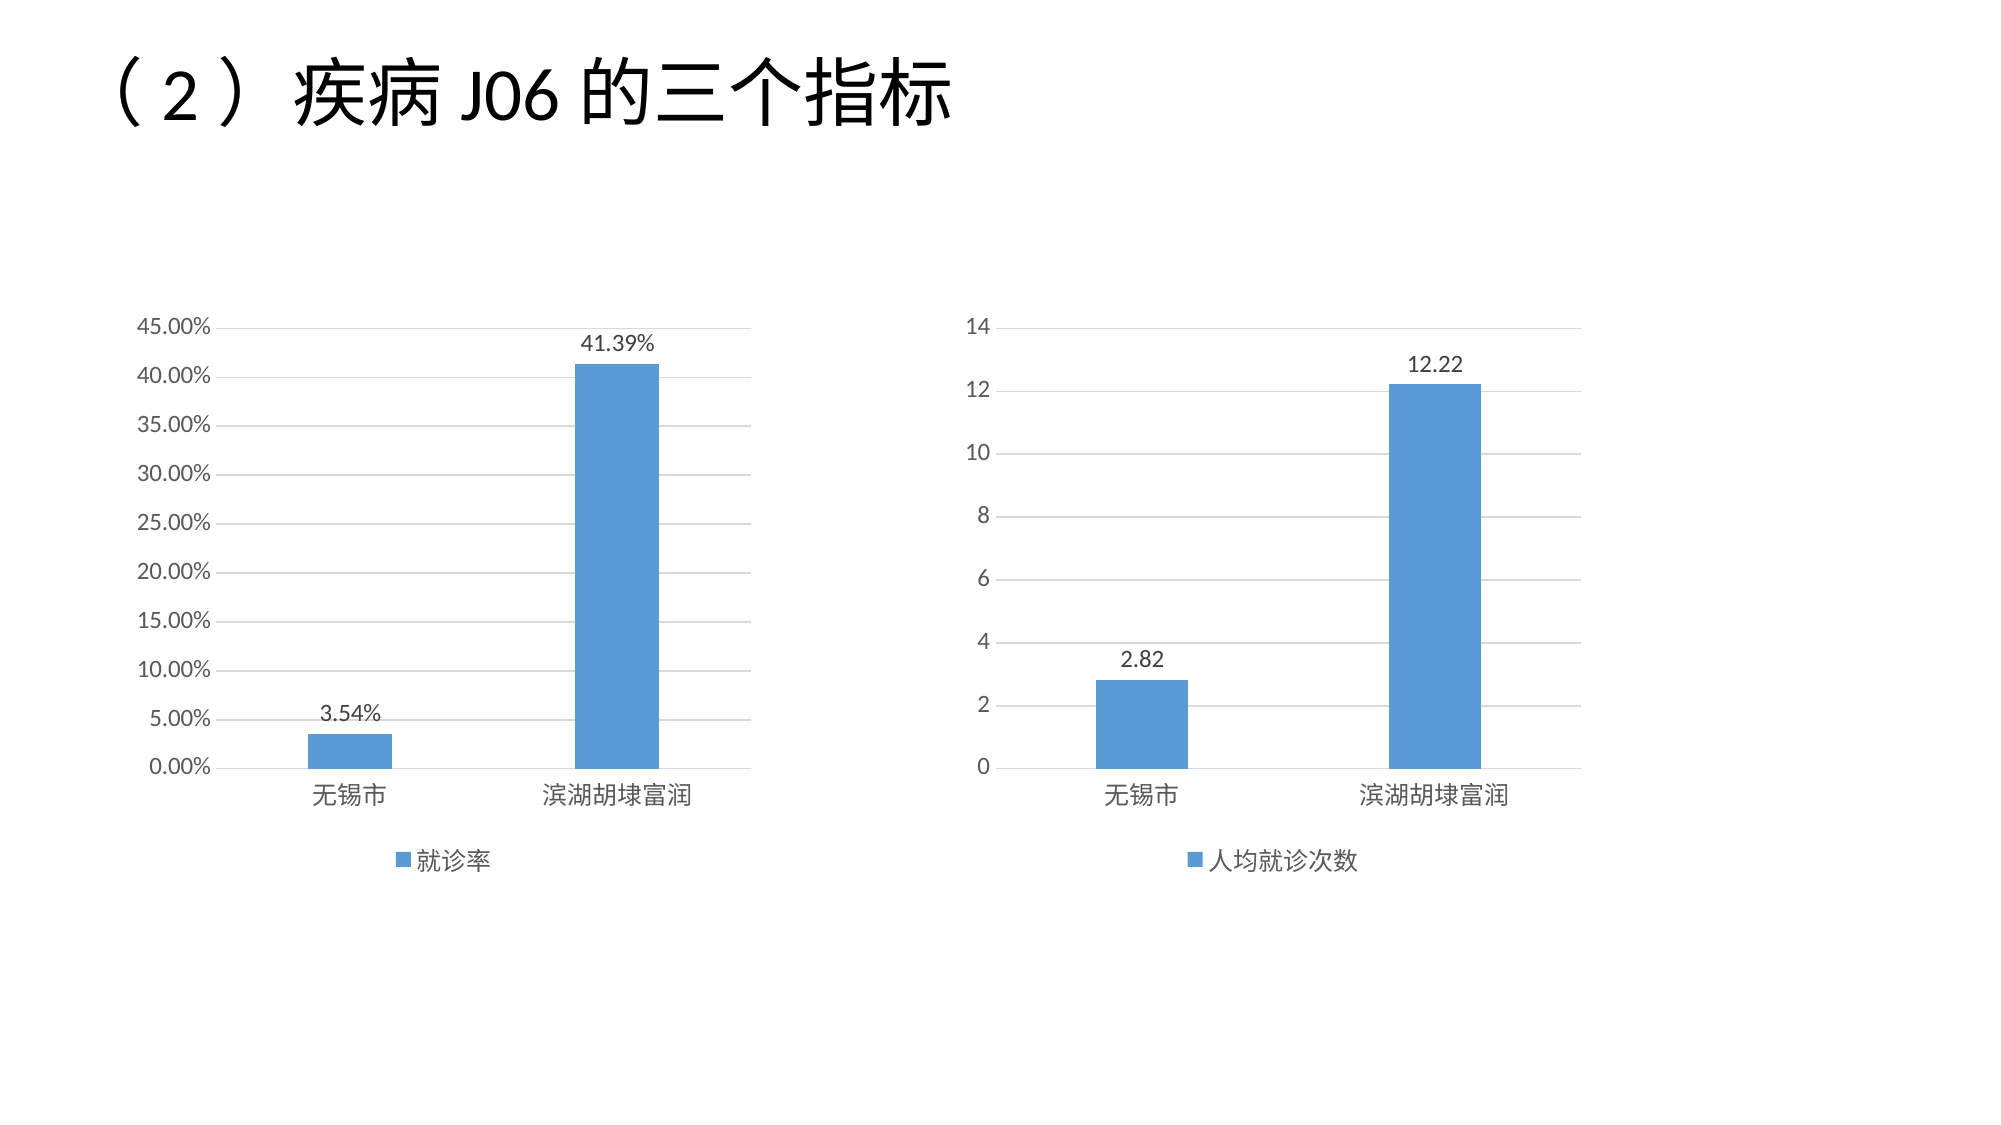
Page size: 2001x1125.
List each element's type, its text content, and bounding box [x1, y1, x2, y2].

title （2）疾病J06的三个指标 [53, 19, 1286, 173]
chart [952, 304, 1595, 885]
chart [124, 304, 764, 885]
